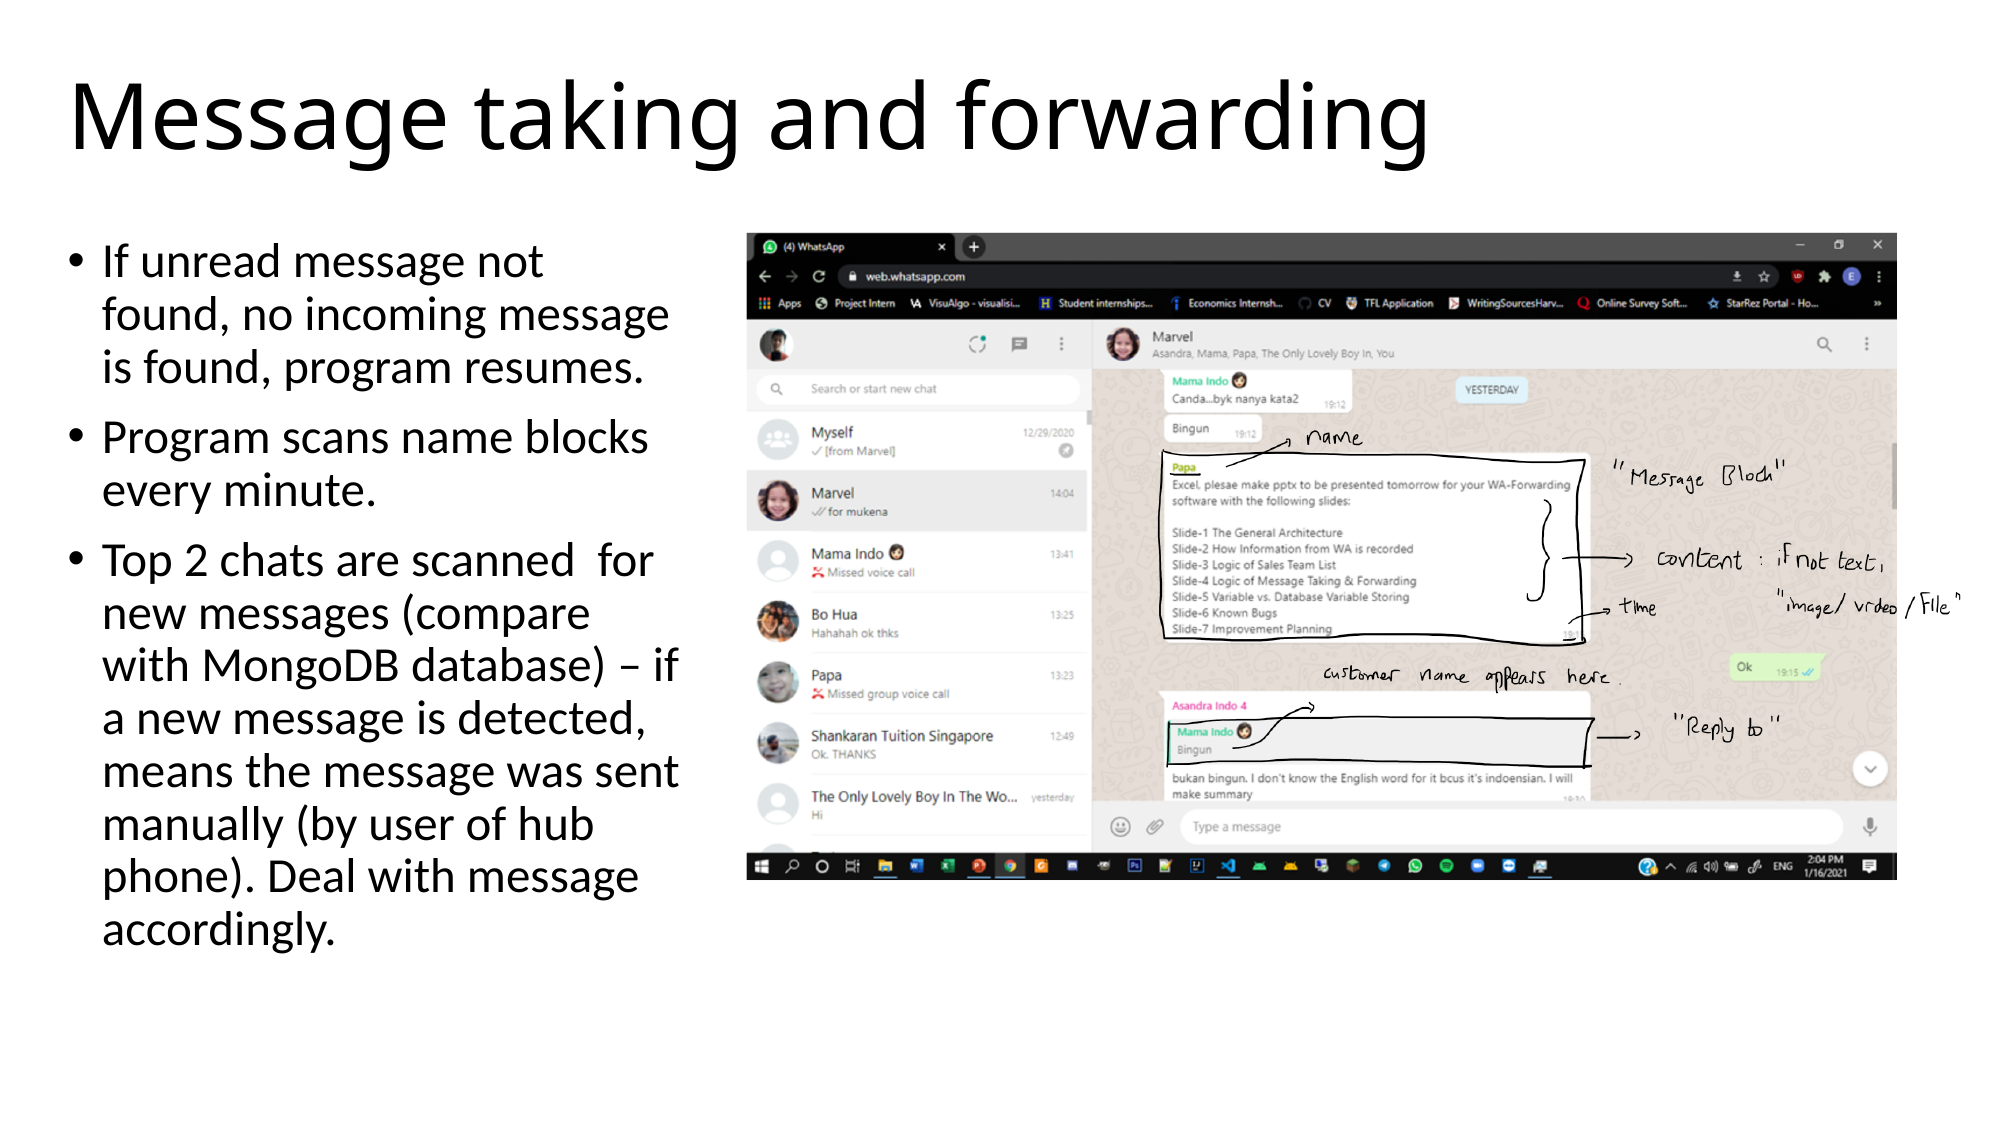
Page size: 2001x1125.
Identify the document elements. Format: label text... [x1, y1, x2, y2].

title Message taking and forwarding [52, 33, 1940, 207]
text_box If unread message not found, no incoming message is found, program resumes. Program scans name blocks every minute. Top 2 chats are scanned for new messages (compare with MongoDB database) – if a new message is detected, means the message was sent manually (by user of hub phone). Deal with message accordingly. [52, 228, 697, 1000]
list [746, 228, 1970, 883]
